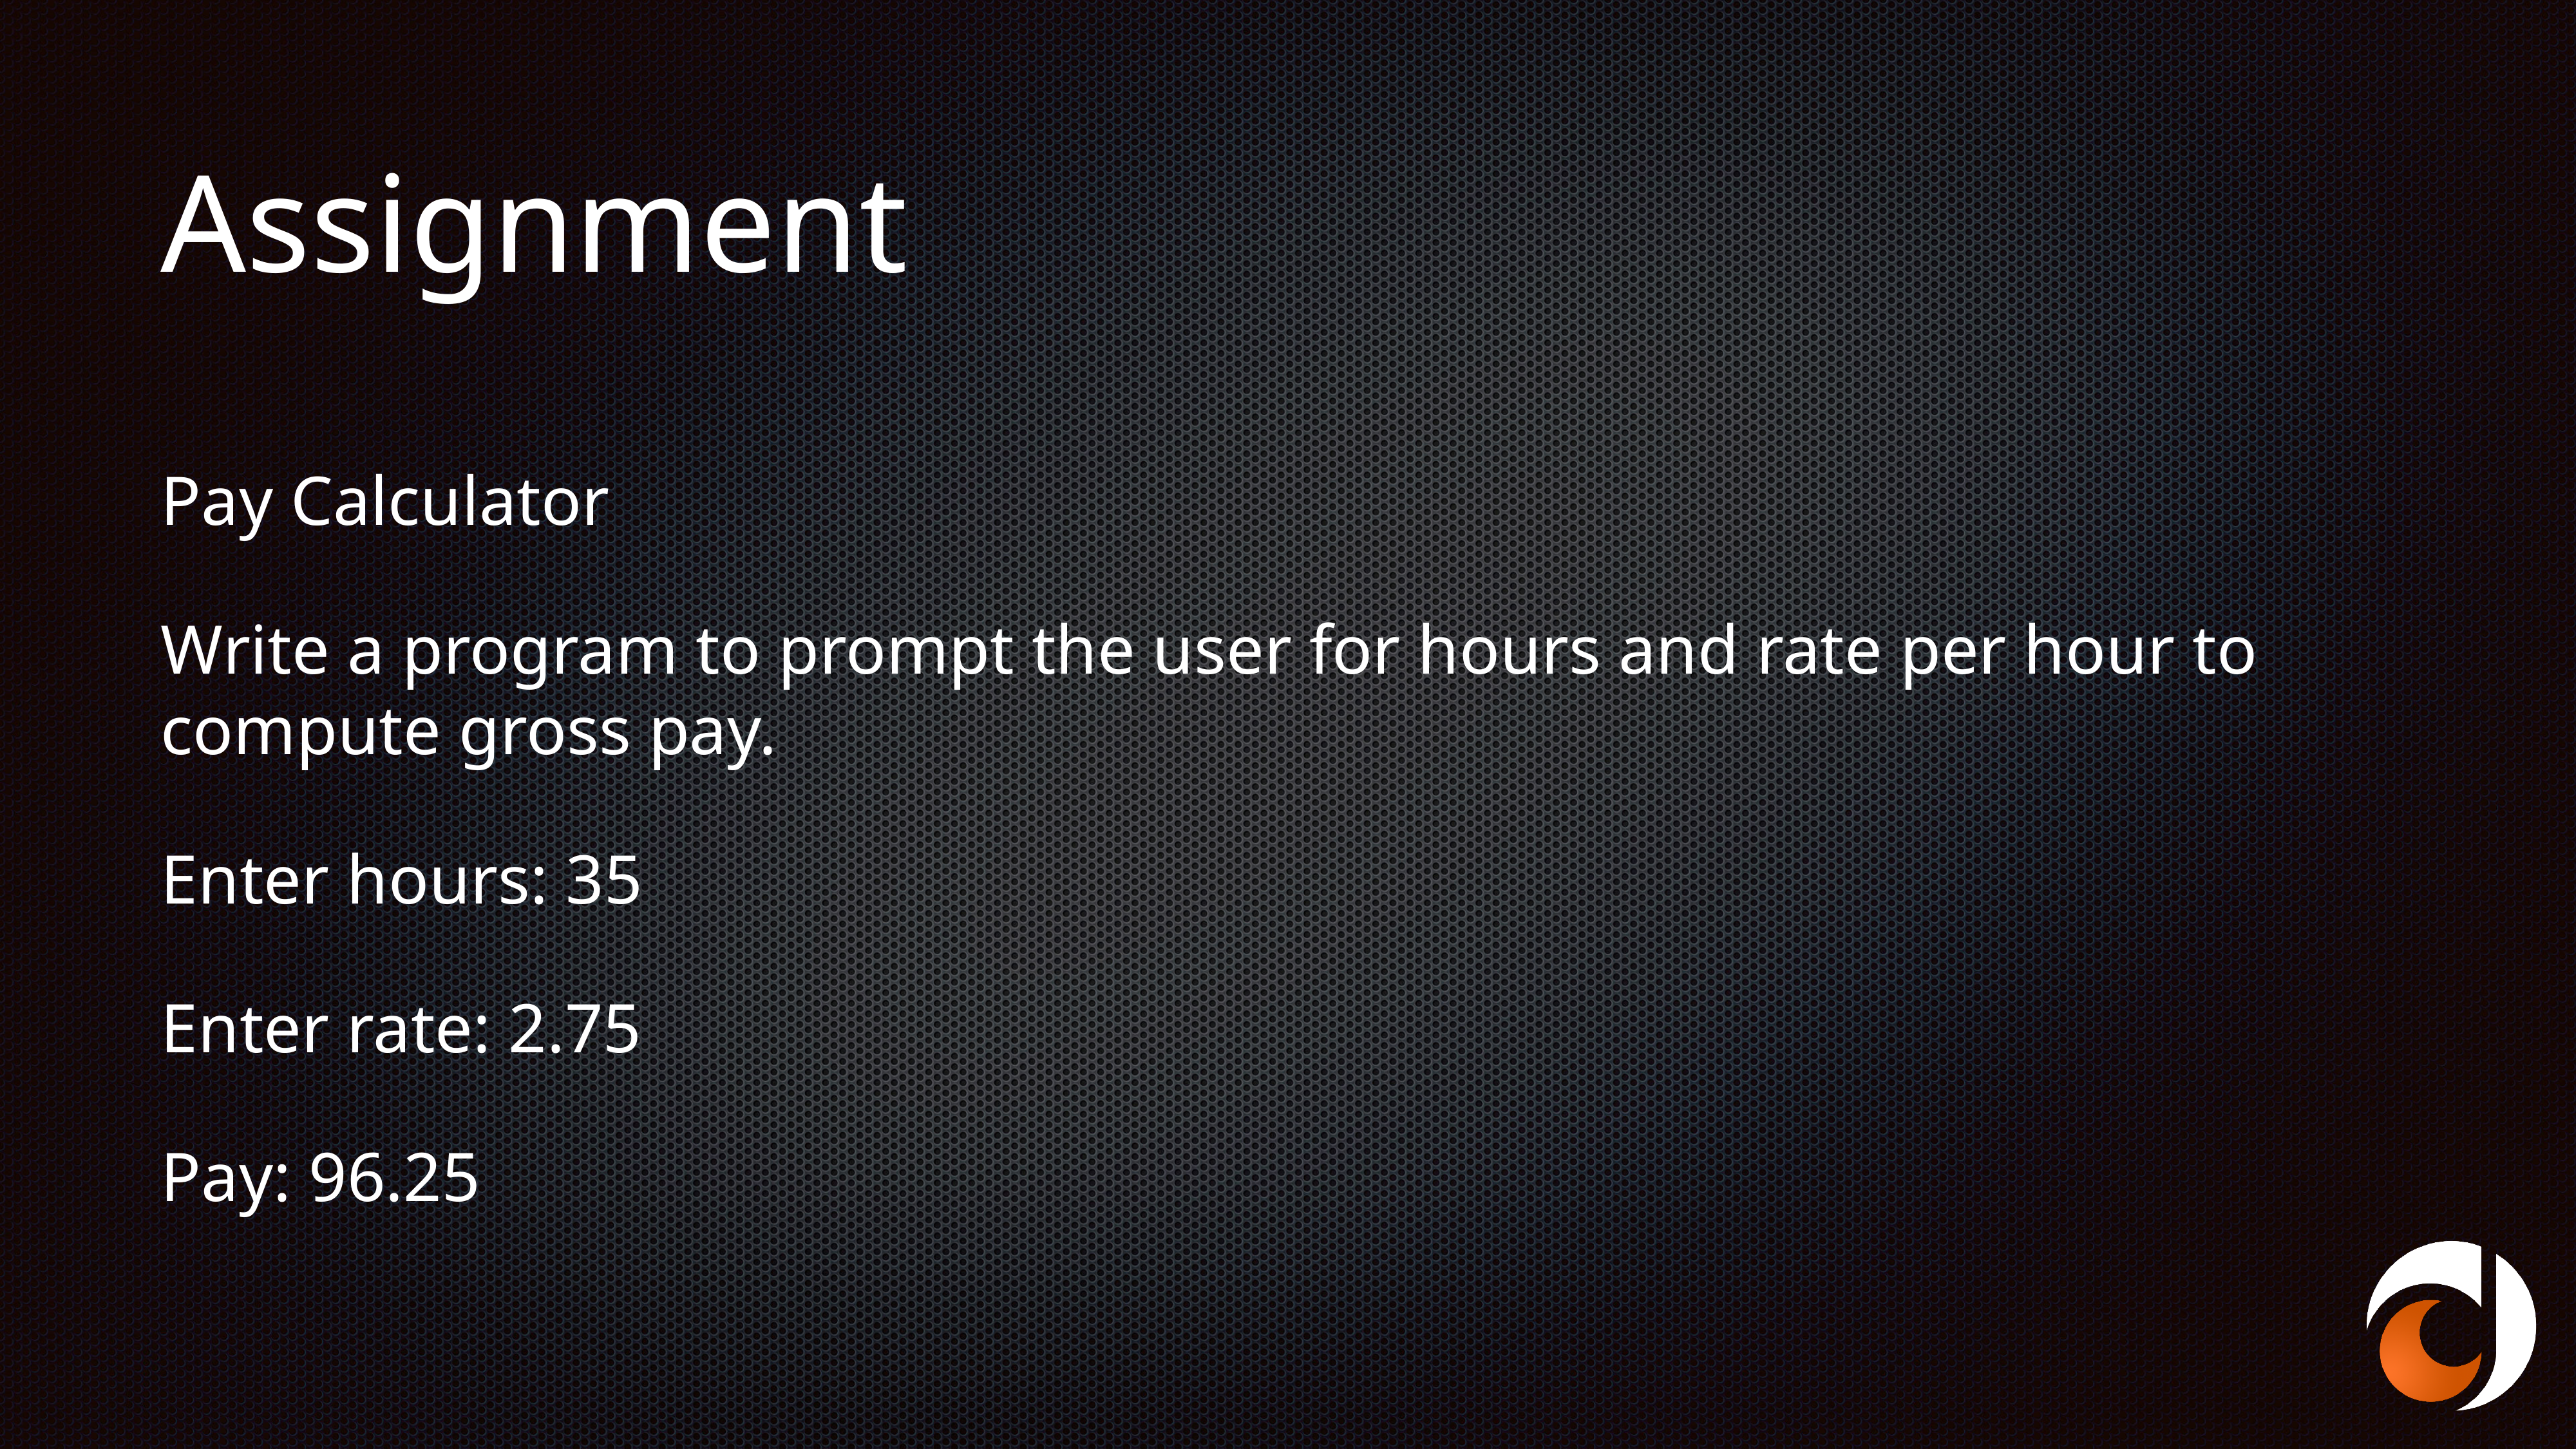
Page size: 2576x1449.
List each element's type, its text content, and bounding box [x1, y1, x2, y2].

picture [0, 0, 2576, 1449]
list Pay Calculator Write a program to prompt the user for hours and rate per hour to compute gross pay. Enter hours: 35 Enter rate: 2.75 Pay: 96.25 [155, 412, 2421, 1262]
title Assignment [155, 37, 2421, 401]
